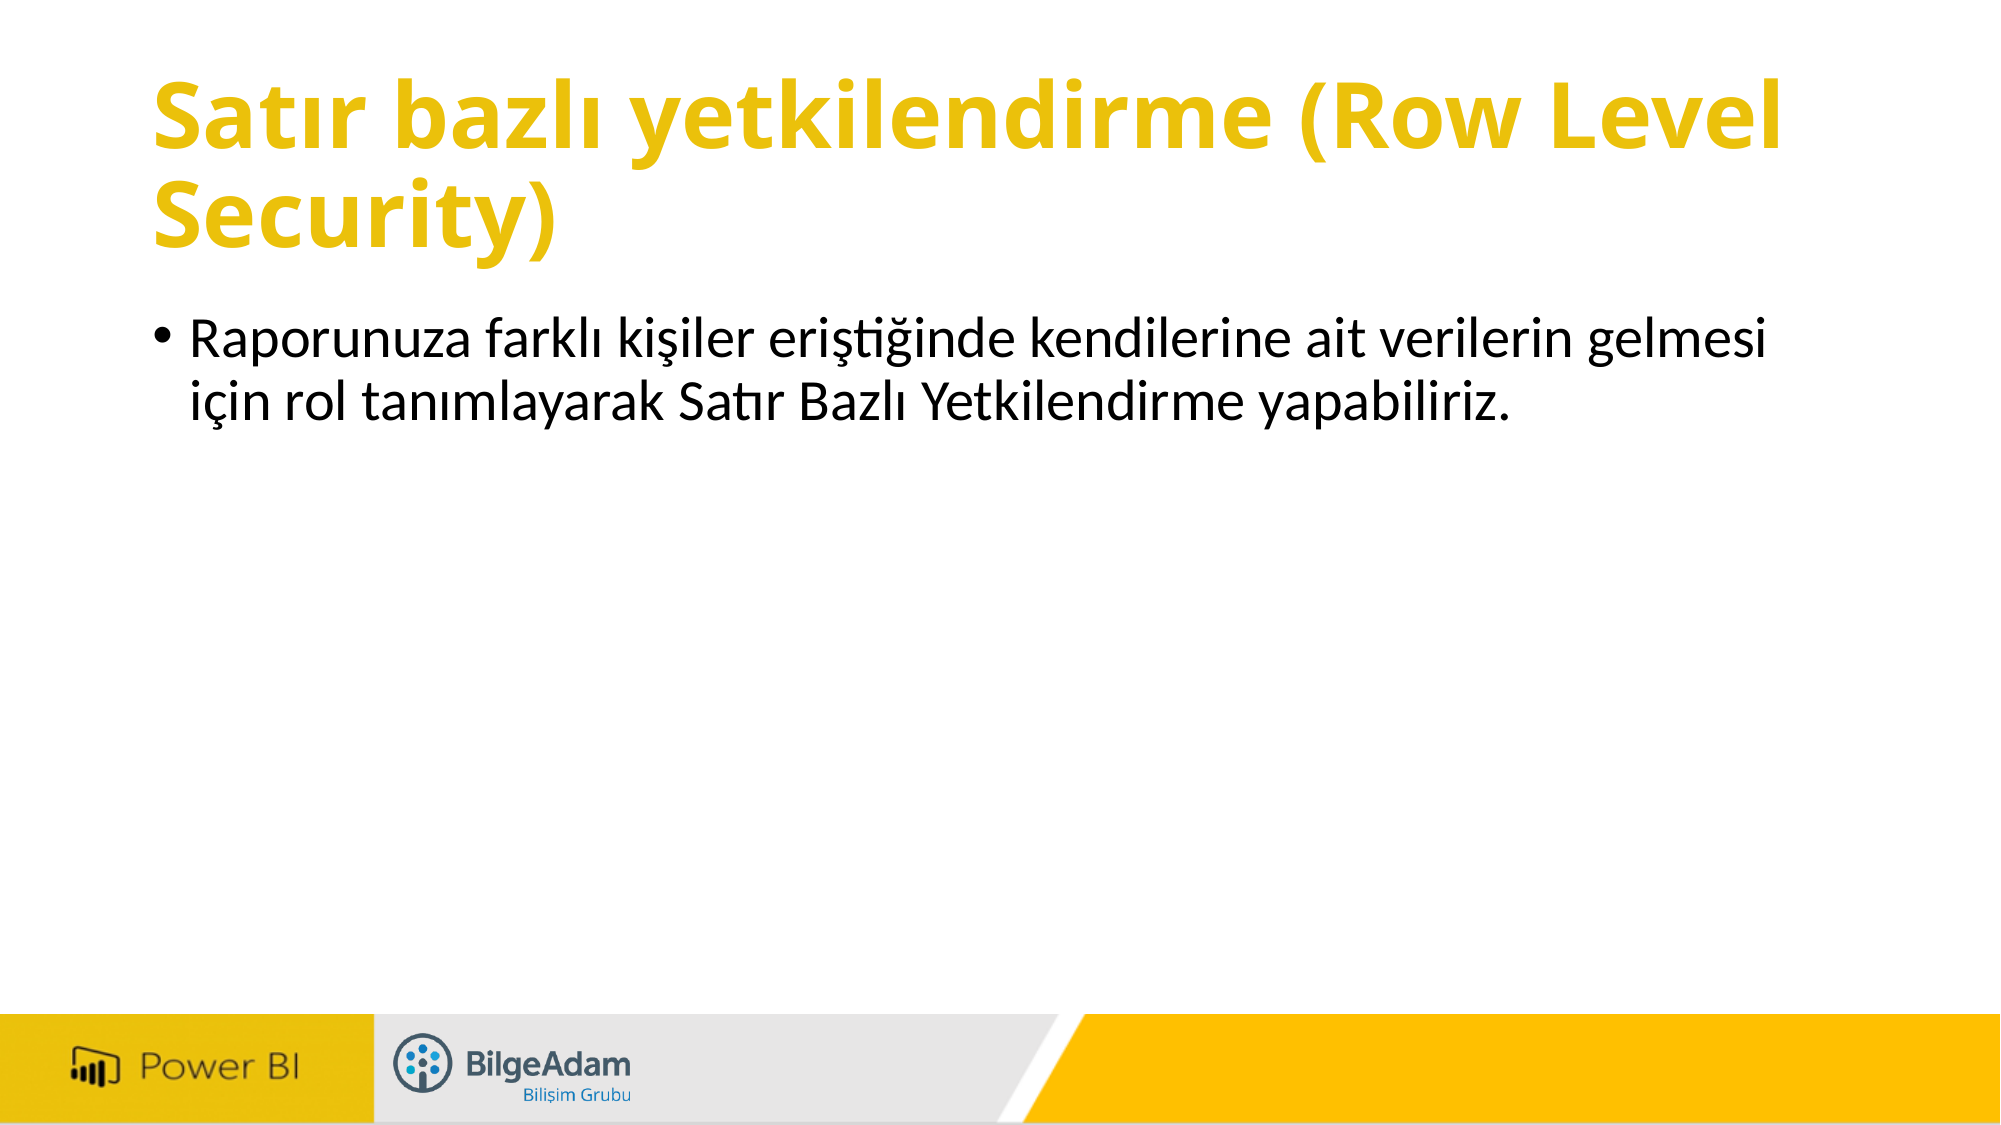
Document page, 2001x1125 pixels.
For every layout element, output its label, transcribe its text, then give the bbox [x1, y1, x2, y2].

list Raporunuza farklı kişiler eriştiğinde kendilerine ait verilerin gelmesi için rol tanımlayarak Satır Bazlı Yetkilendirme yapabiliriz. [137, 299, 1863, 993]
title Satır bazlı yetkilendirme (Row Level Security) [137, 59, 1863, 278]
picture [0, 1014, 2000, 1125]
